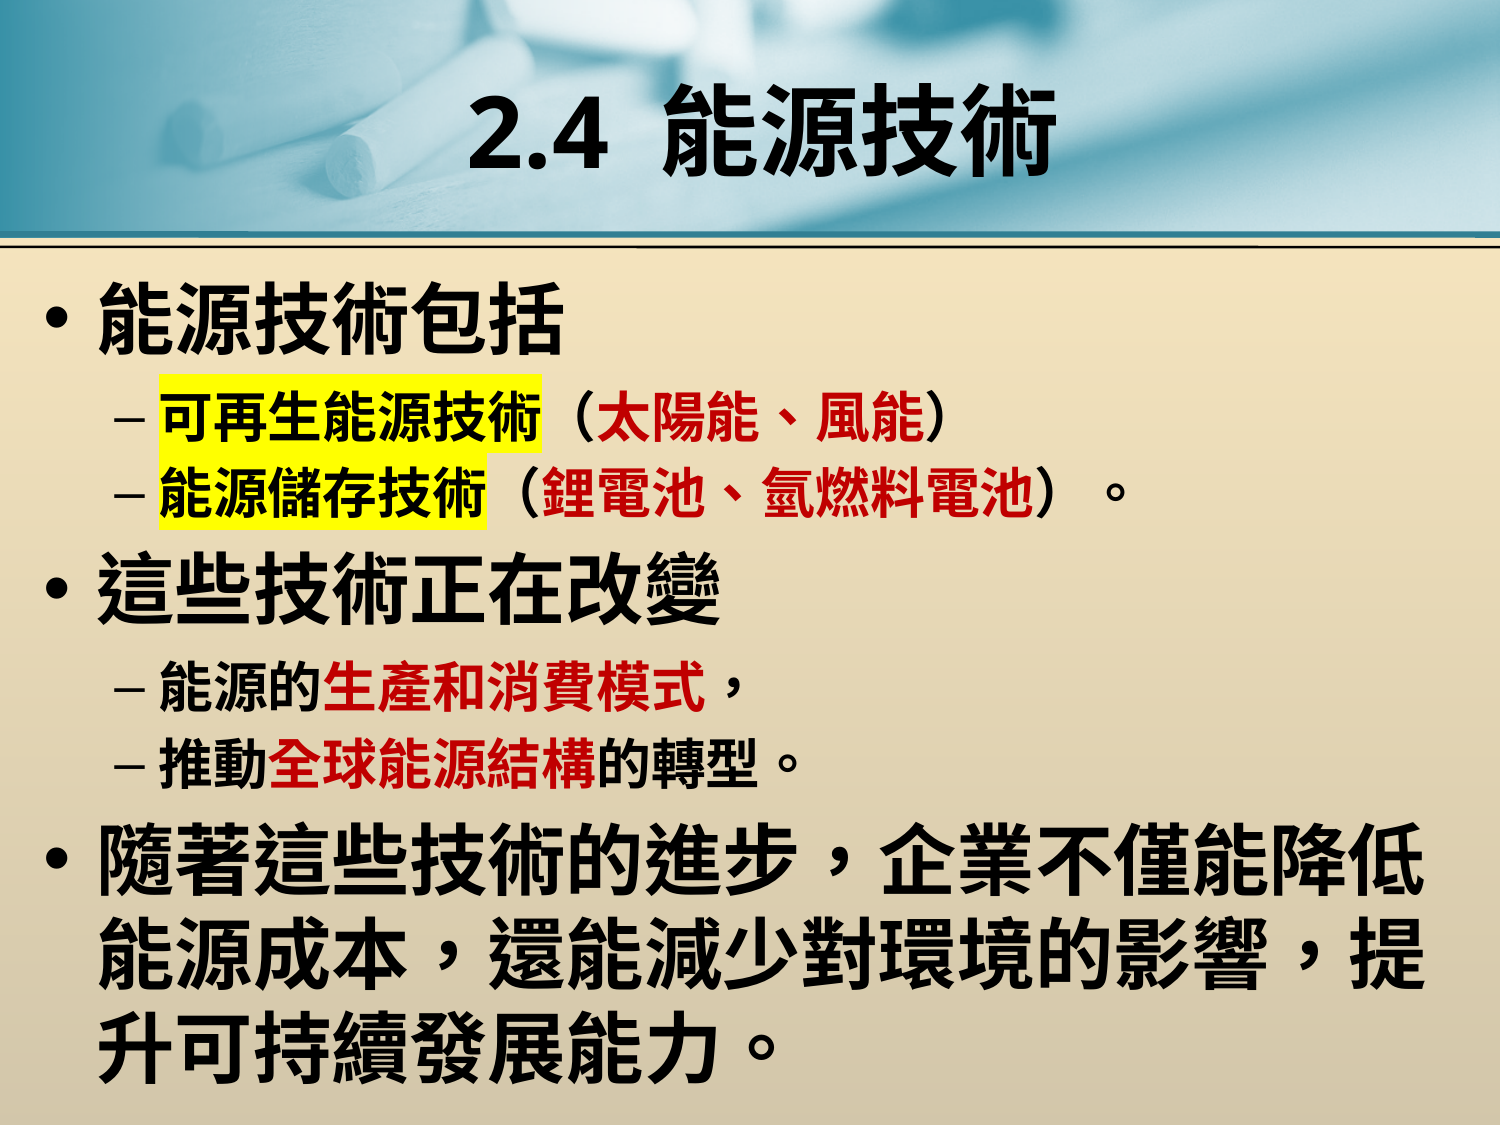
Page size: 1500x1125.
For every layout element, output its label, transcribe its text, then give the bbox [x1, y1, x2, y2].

title 2.4 能源技術 [45, 24, 1481, 233]
list 能源技術包括 可再生能源技術（太陽能、風能） 能源儲存技術（鋰電池、氫燃料電池）。 這些技術正在改變 能源的生產和消費模式， 推動全球能源結構的轉型。 隨著這些技術的進步，企業不僅能降低能源成本，還能減少對環境的影響，提升可持續發展能力。 [29, 262, 1481, 1103]
